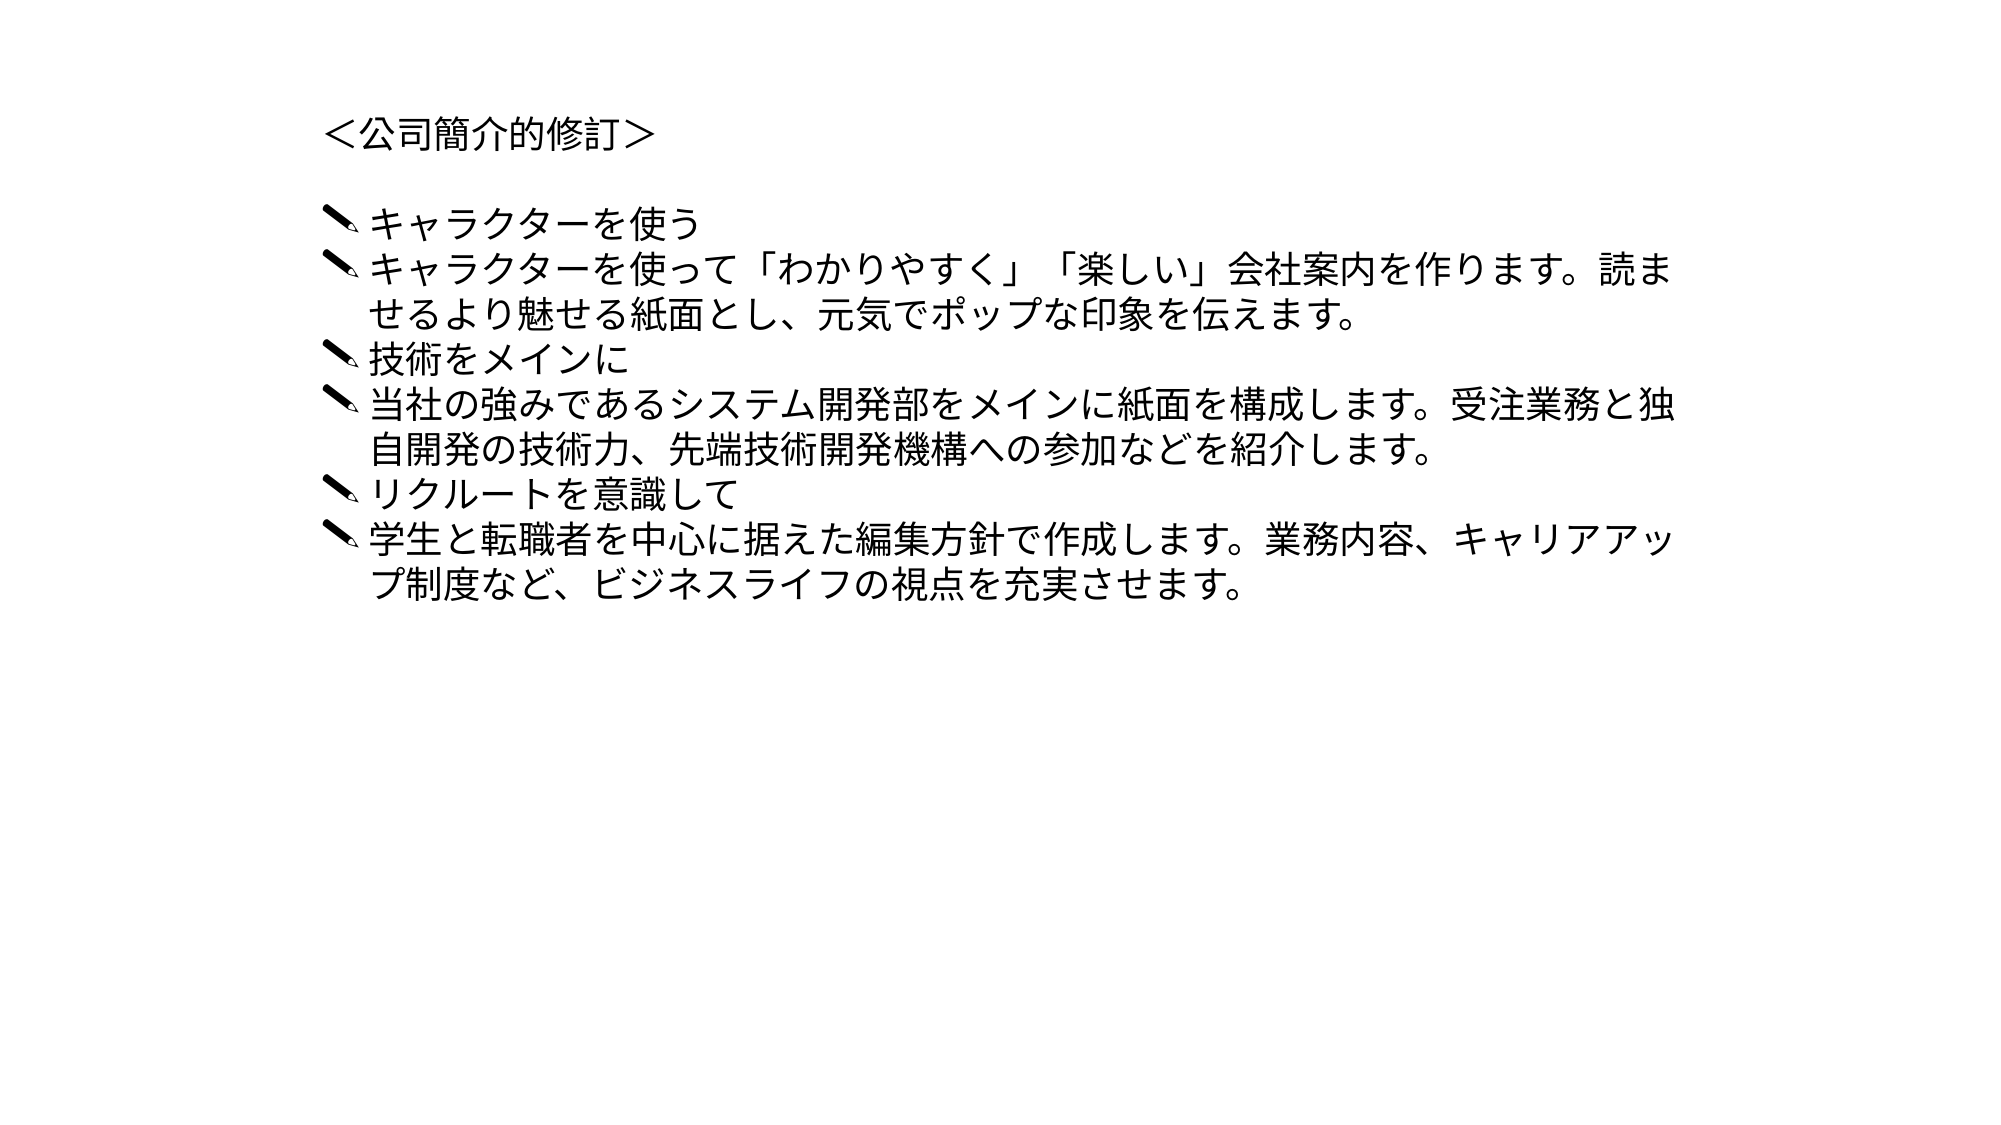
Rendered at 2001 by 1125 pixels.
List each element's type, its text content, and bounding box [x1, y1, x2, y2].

text_box ＜公司簡介的修訂＞ キャラクターを使う キャラクターを使って「わかりやすく」「楽しい」会社案内を作ります。読ませるより魅せる紙面とし、元気でポップな印象を伝えます。 技術をメインに 当社の強みであるシステム開発部をメインに紙面を構成します。受注業務と独自開発の技術力、先端技術開発機構への参加などを紹介します。 リクルートを意識して 学生と転職者を中心に据えた編集方針で作成します。業務内容、キャリアアップ制度など、ビジネスライフの視点を充実させます。 [306, 103, 1694, 659]
